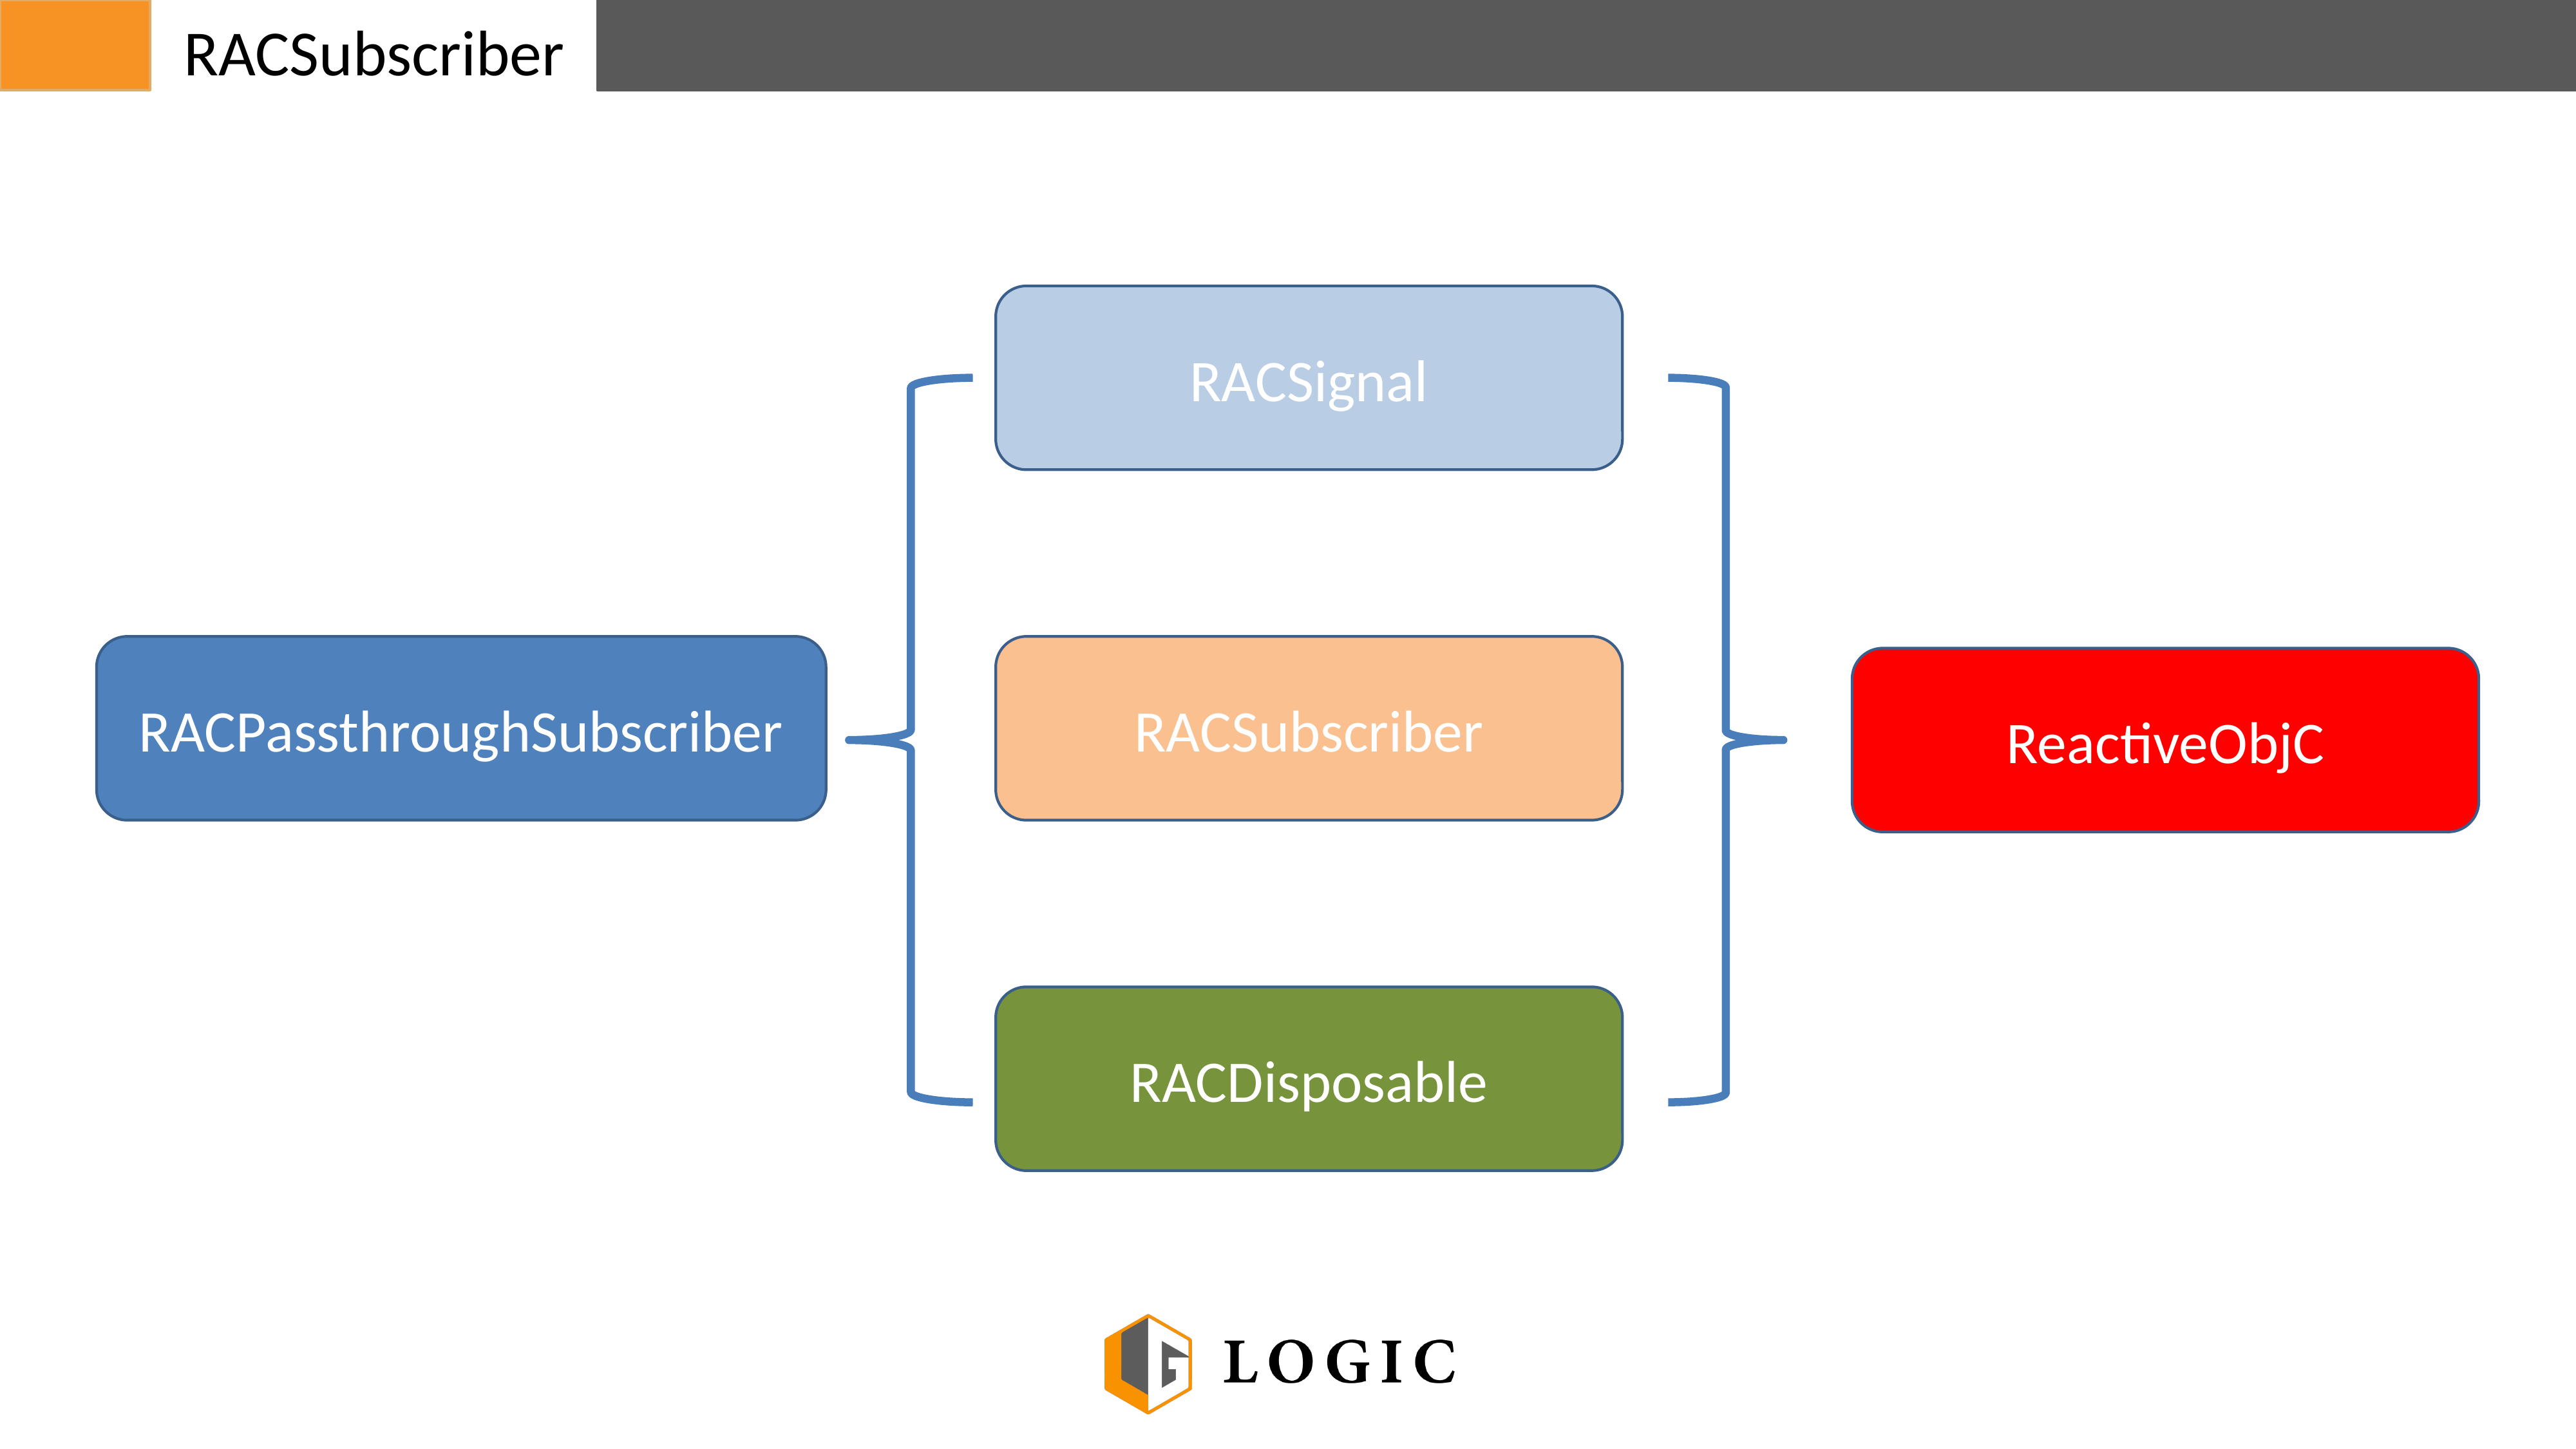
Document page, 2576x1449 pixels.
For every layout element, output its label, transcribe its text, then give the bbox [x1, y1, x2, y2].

text_box ReactiveObjC [1850, 647, 2481, 833]
text_box RACSubscriber [151, 6, 597, 93]
text_box RACSignal [994, 284, 1624, 471]
text_box RACDisposable [994, 985, 1624, 1172]
text_box RACSubscriber [994, 635, 1624, 822]
text_box [1668, 377, 1784, 1103]
text_box RACPassthroughSubscriber [95, 635, 828, 822]
picture [1098, 1309, 1477, 1417]
text_box [848, 377, 973, 1103]
